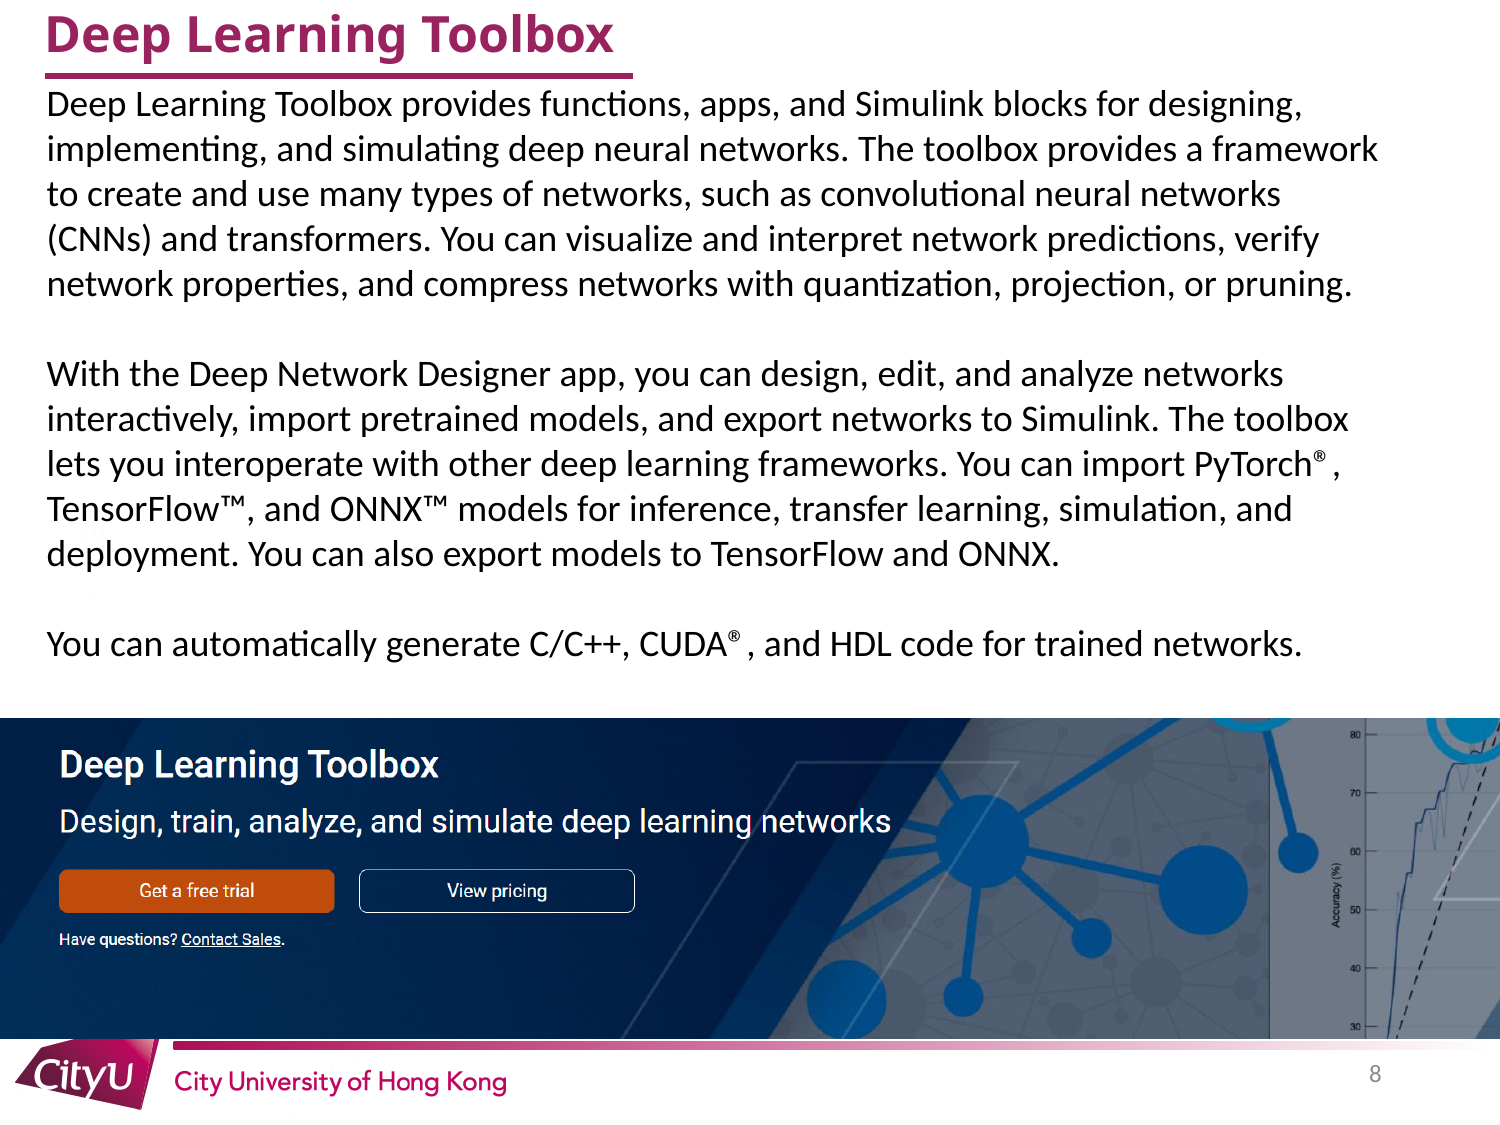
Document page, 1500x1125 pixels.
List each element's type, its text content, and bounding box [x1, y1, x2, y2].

title Deep Learning Toolbox [0, 0, 1455, 77]
text_box Deep Learning Toolbox provides functions, apps, and Simulink blocks for designing, implementing, and simulating deep neural networks. The toolbox provides a framework to create and use many types of networks, such as convolutional neural networks (CNNs) and transformers. You can visualize and interpret network predictions, verify network properties, and compress networks with quantization, projection, or pruning. With the Deep Network Designer app, you can design, edit, and analyze networks interactively, import pretrained models, and export networks to Simulink. The toolbox lets you interoperate with other deep learning frameworks. You can import PyTorch®, TensorFlow™, and ONNX™ models for inference, transfer learning, simulation, and deployment. You can also export models to TensorFlow and ONNX. You can automatically generate C/C++, CUDA®, and HDL code for trained networks. [31, 71, 1397, 671]
slide_number 8 [1059, 1042, 1397, 1103]
picture [0, 0, 1500, 1125]
